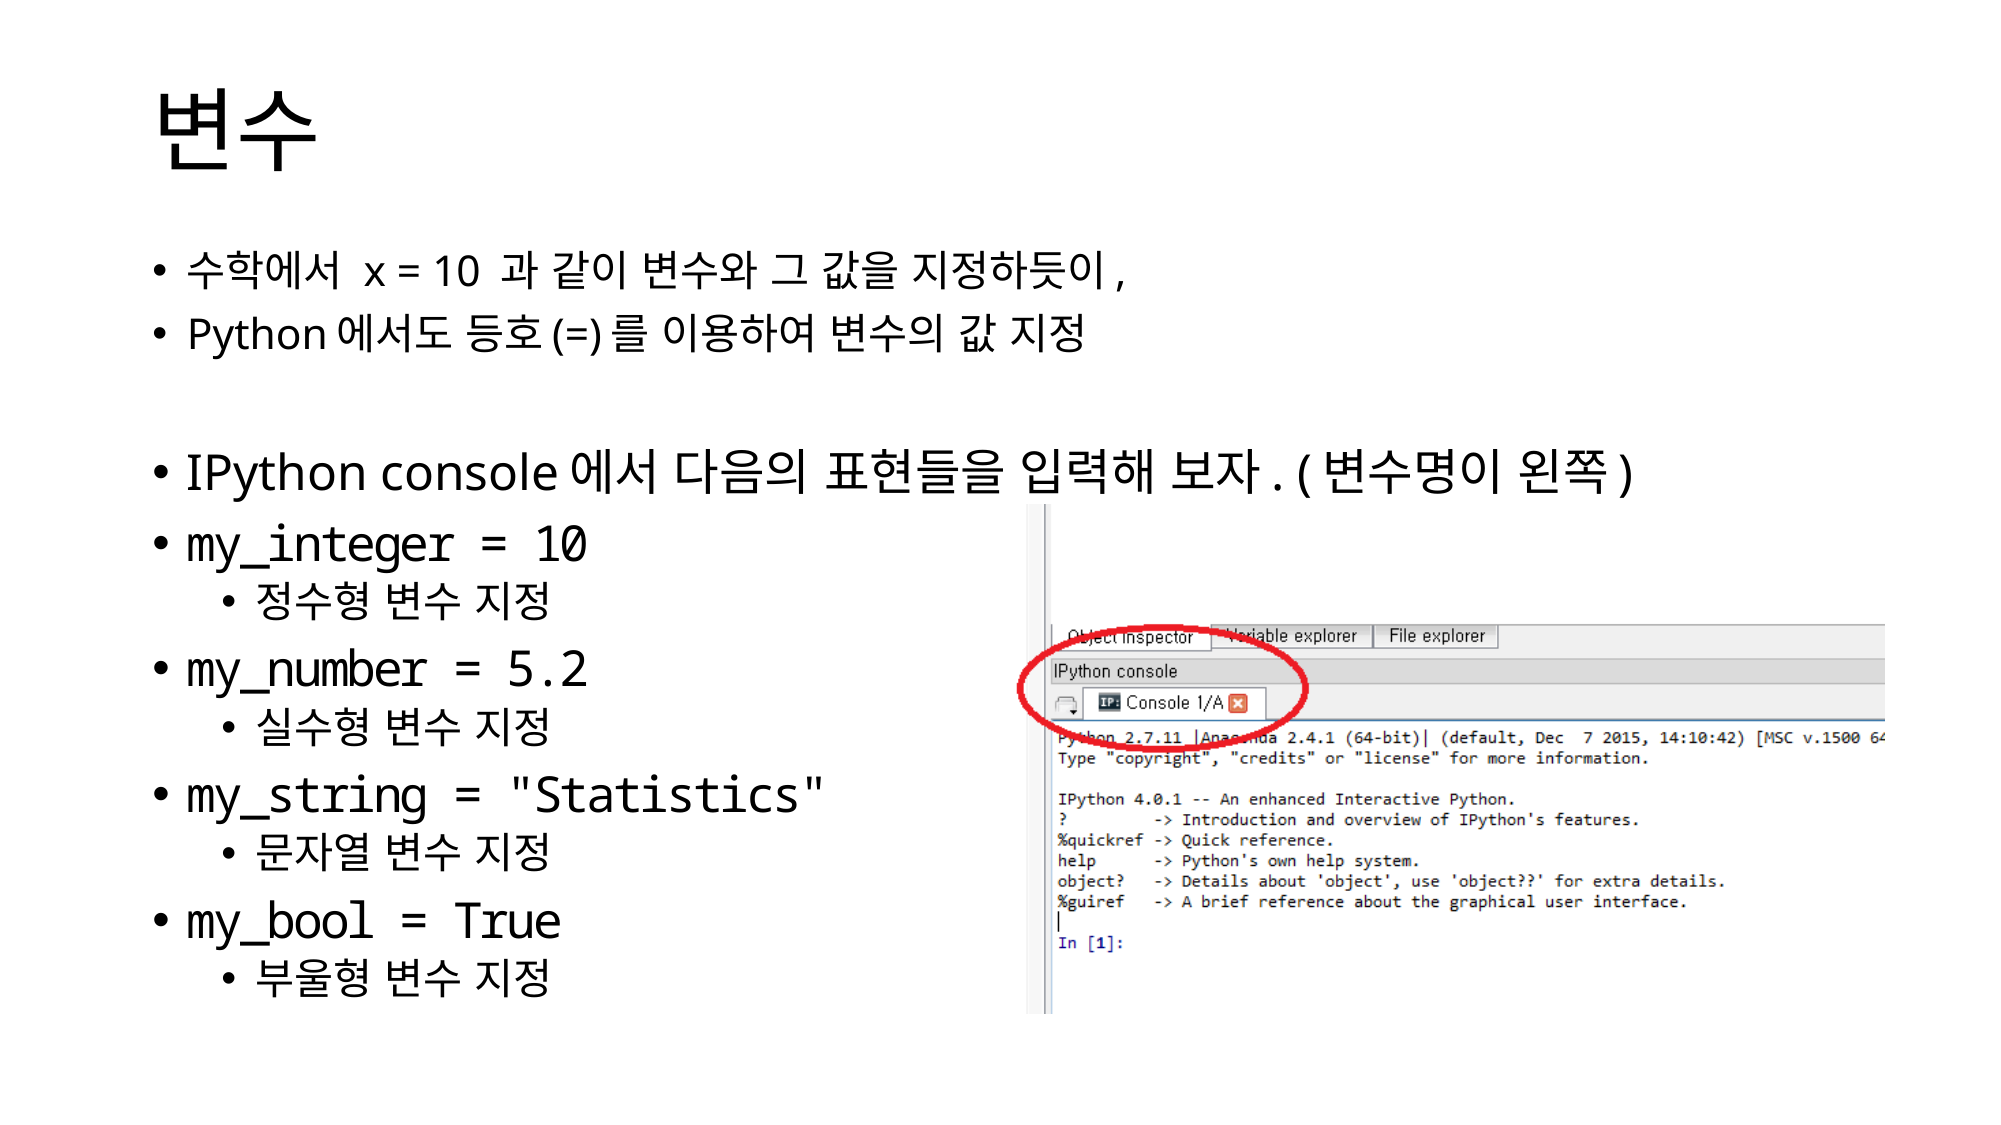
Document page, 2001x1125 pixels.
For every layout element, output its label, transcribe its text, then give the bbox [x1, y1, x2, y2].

list 수학에서 x = 10 과 같이 변수와 그 값을 지정하듯이, Python에서도 등호(=)를 이용하여 변수의 값 지정 IPython console에서 다음의 표현들을 입력해 보자. (변수명이 왼쪽) my_integer = 10 정수형 변수 지정 my_number = 5.2 실수형 변수 지정 my_string = "Statistics" 문자열 변수 지정 my_bool = True 부울형 변수 지정 [137, 241, 1863, 1014]
title 변수 [137, 59, 1863, 210]
picture [972, 504, 1885, 1014]
